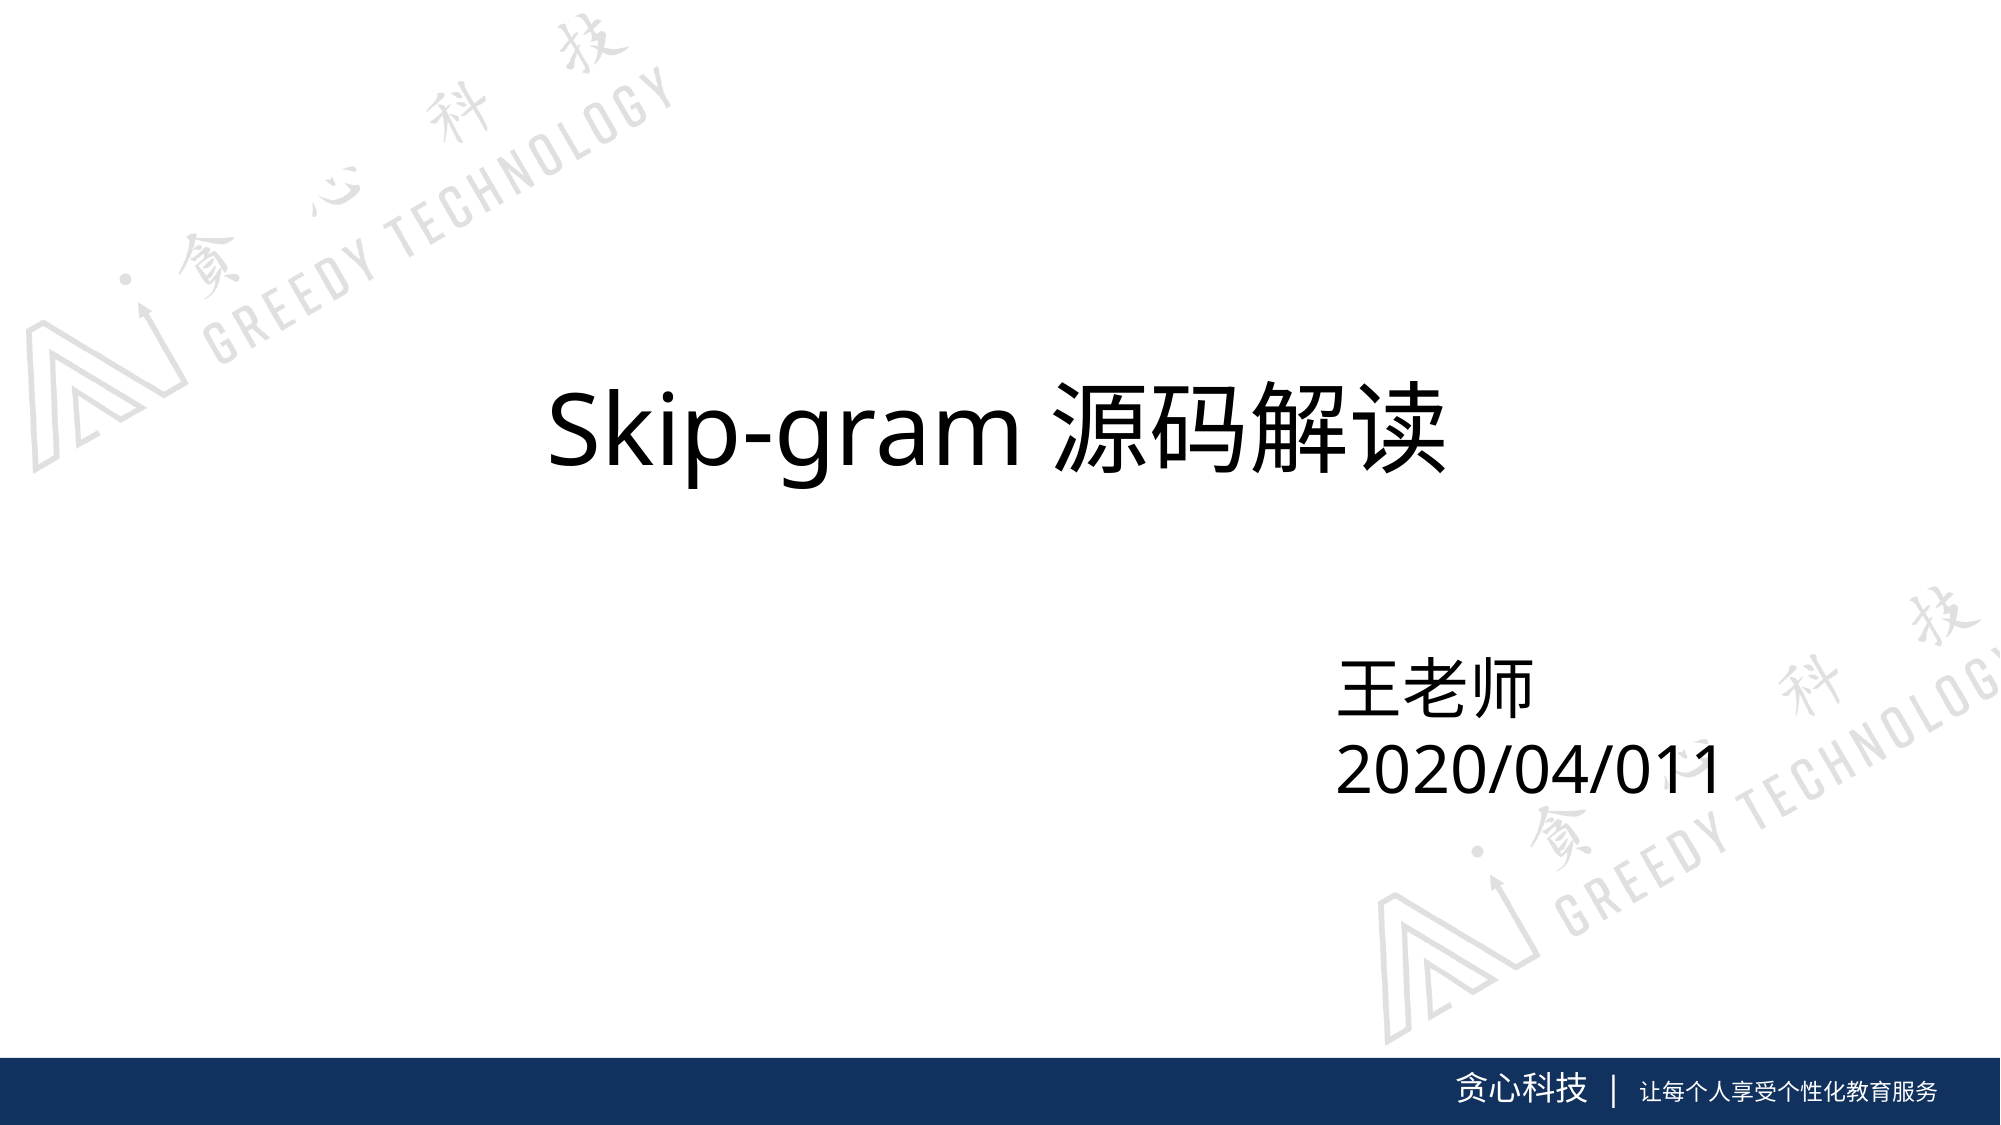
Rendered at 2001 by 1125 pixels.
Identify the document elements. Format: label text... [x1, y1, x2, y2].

picture [25, 13, 671, 474]
text_box 王老师 2020/04/011 [1320, 639, 1377, 814]
text_box Skip-gram源码解读 [532, 358, 2000, 494]
picture [1377, 586, 2000, 1046]
